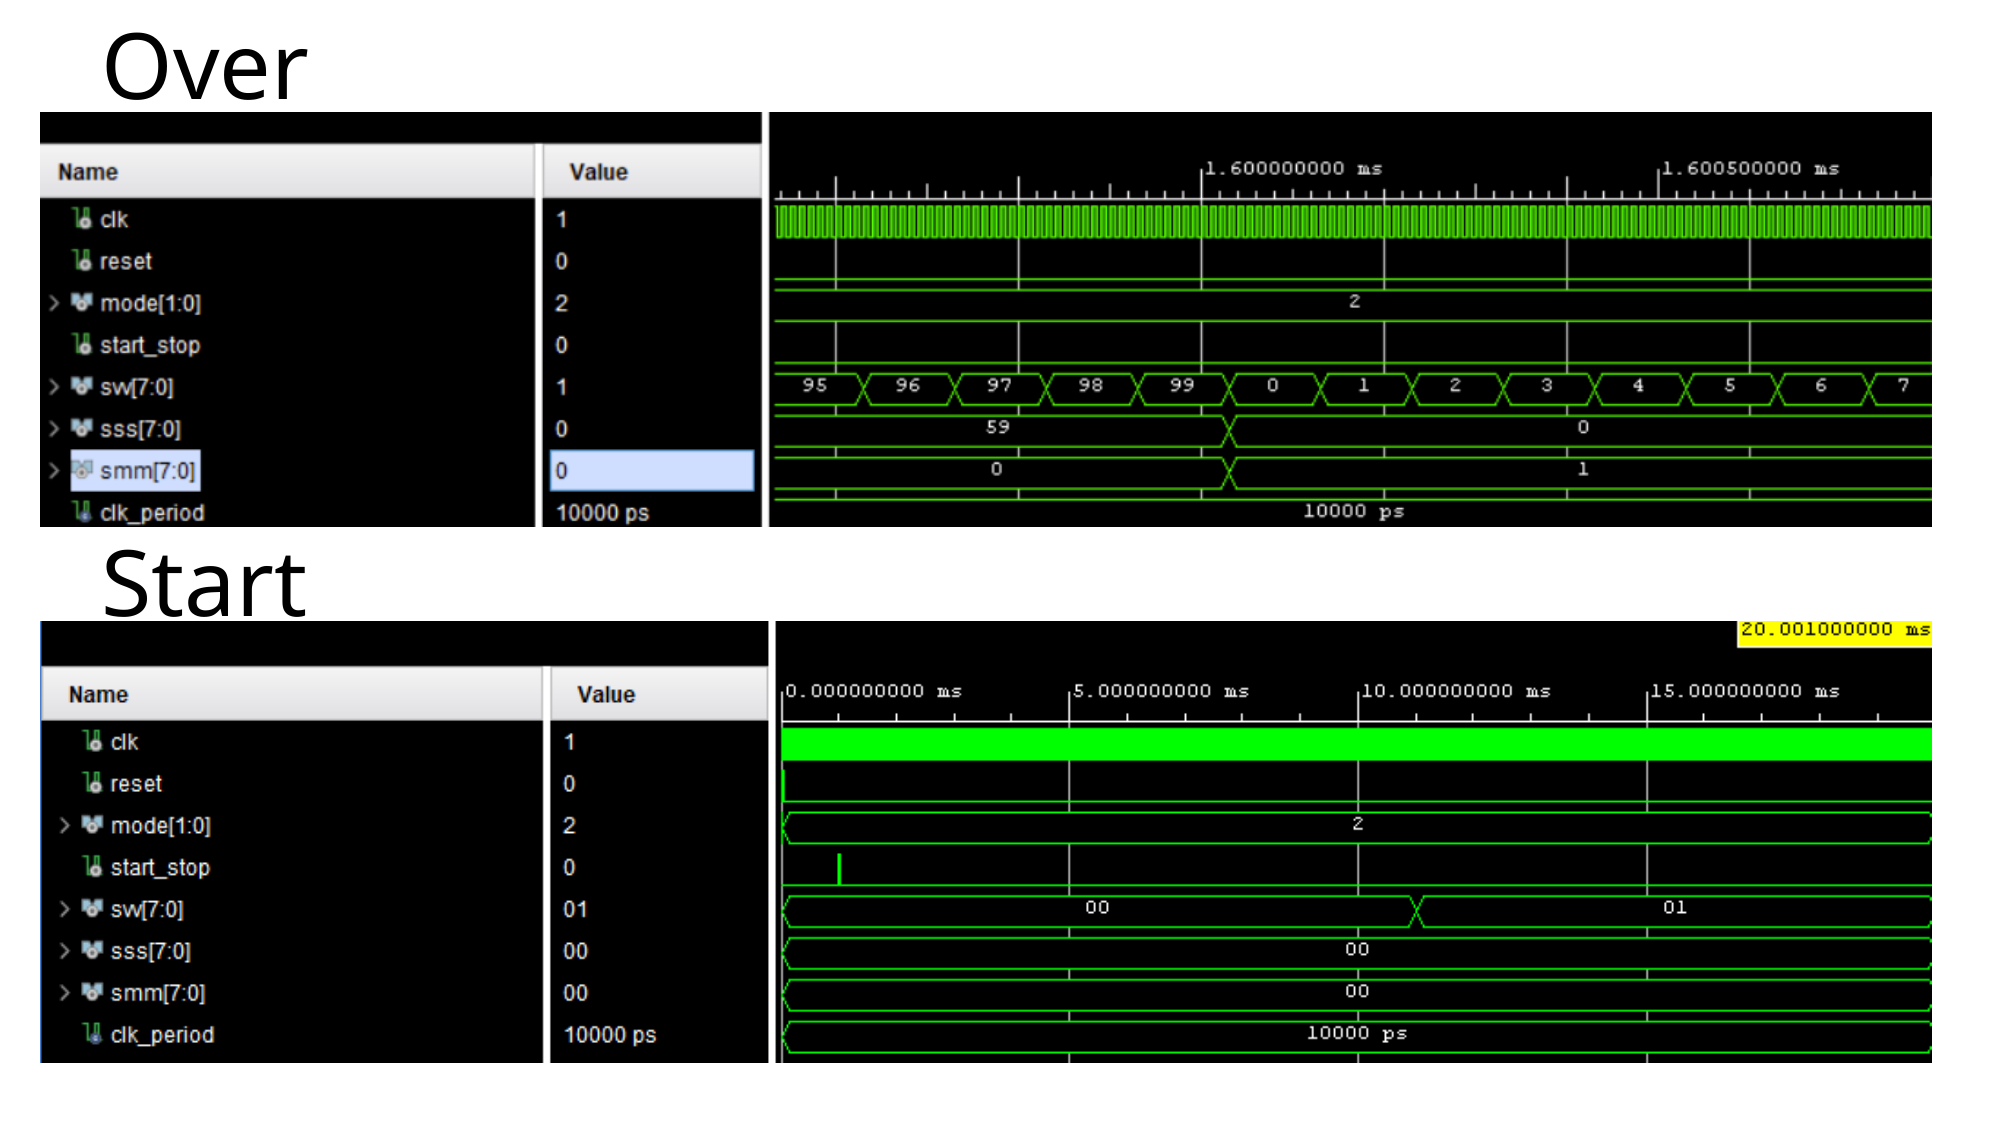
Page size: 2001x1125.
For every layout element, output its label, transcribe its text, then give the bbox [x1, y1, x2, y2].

list Start [86, 529, 1812, 620]
title Over [86, 0, 1812, 111]
picture [40, 620, 1932, 1063]
picture [40, 111, 1932, 528]
